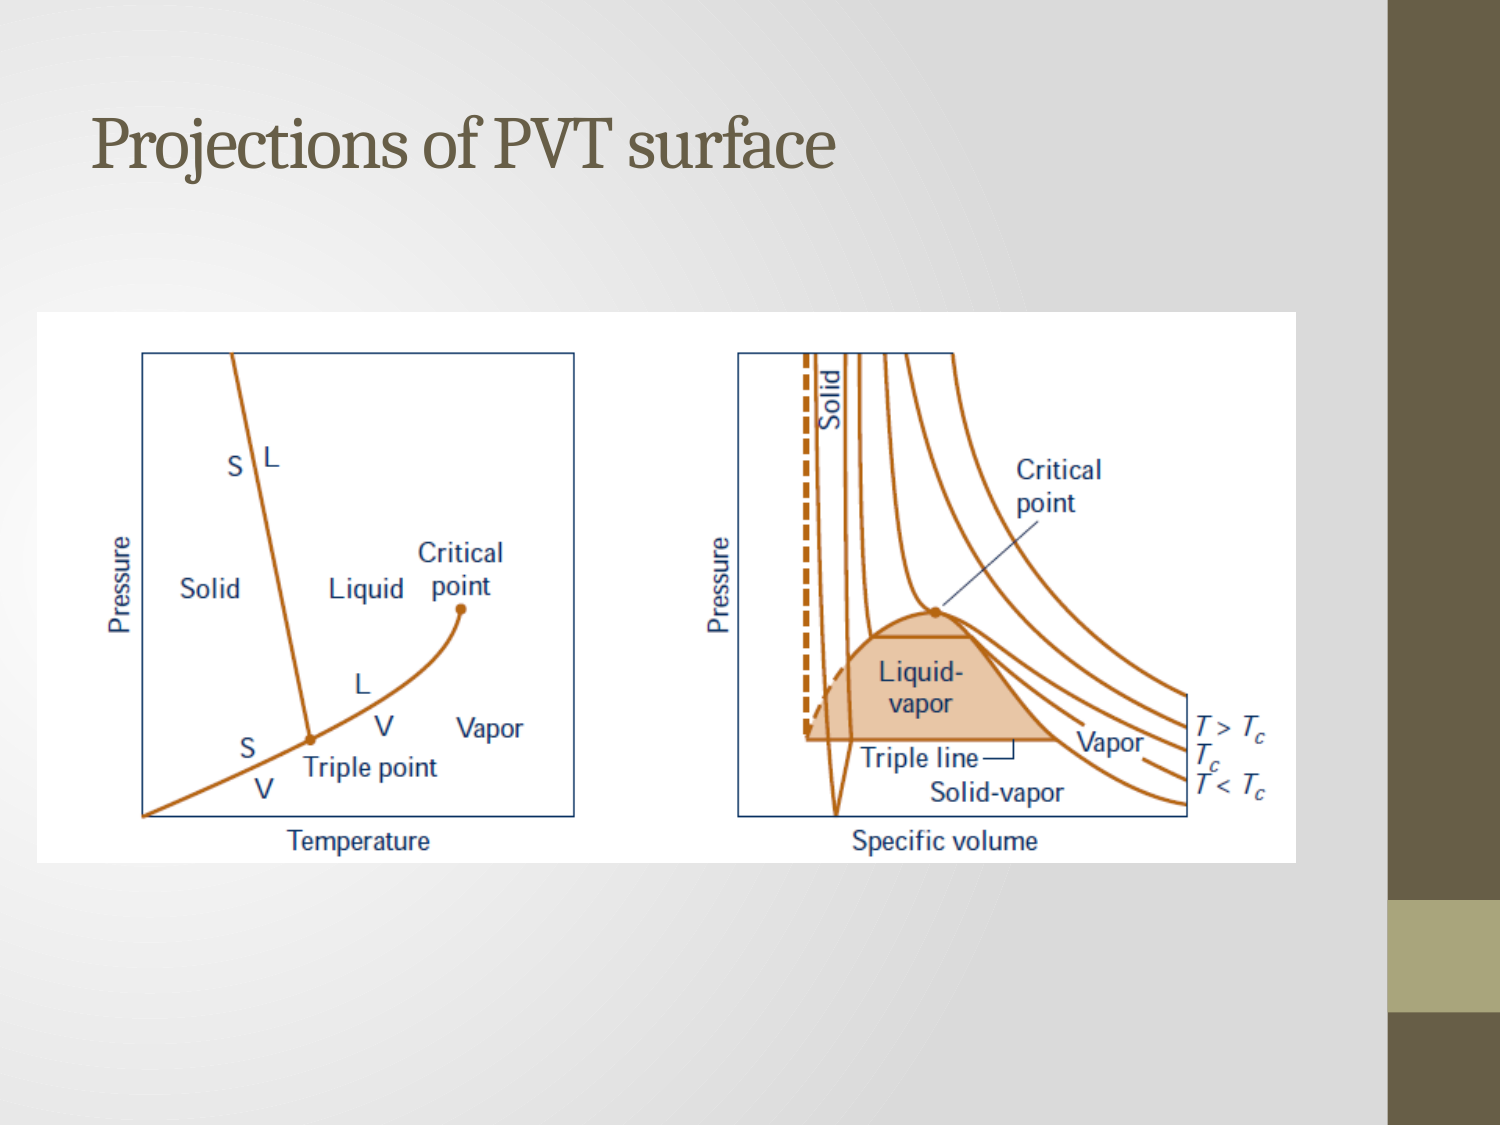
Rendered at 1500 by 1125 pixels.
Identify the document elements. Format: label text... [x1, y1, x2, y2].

picture [36, 311, 1296, 863]
title Projections of PVT surface [75, 45, 1325, 233]
